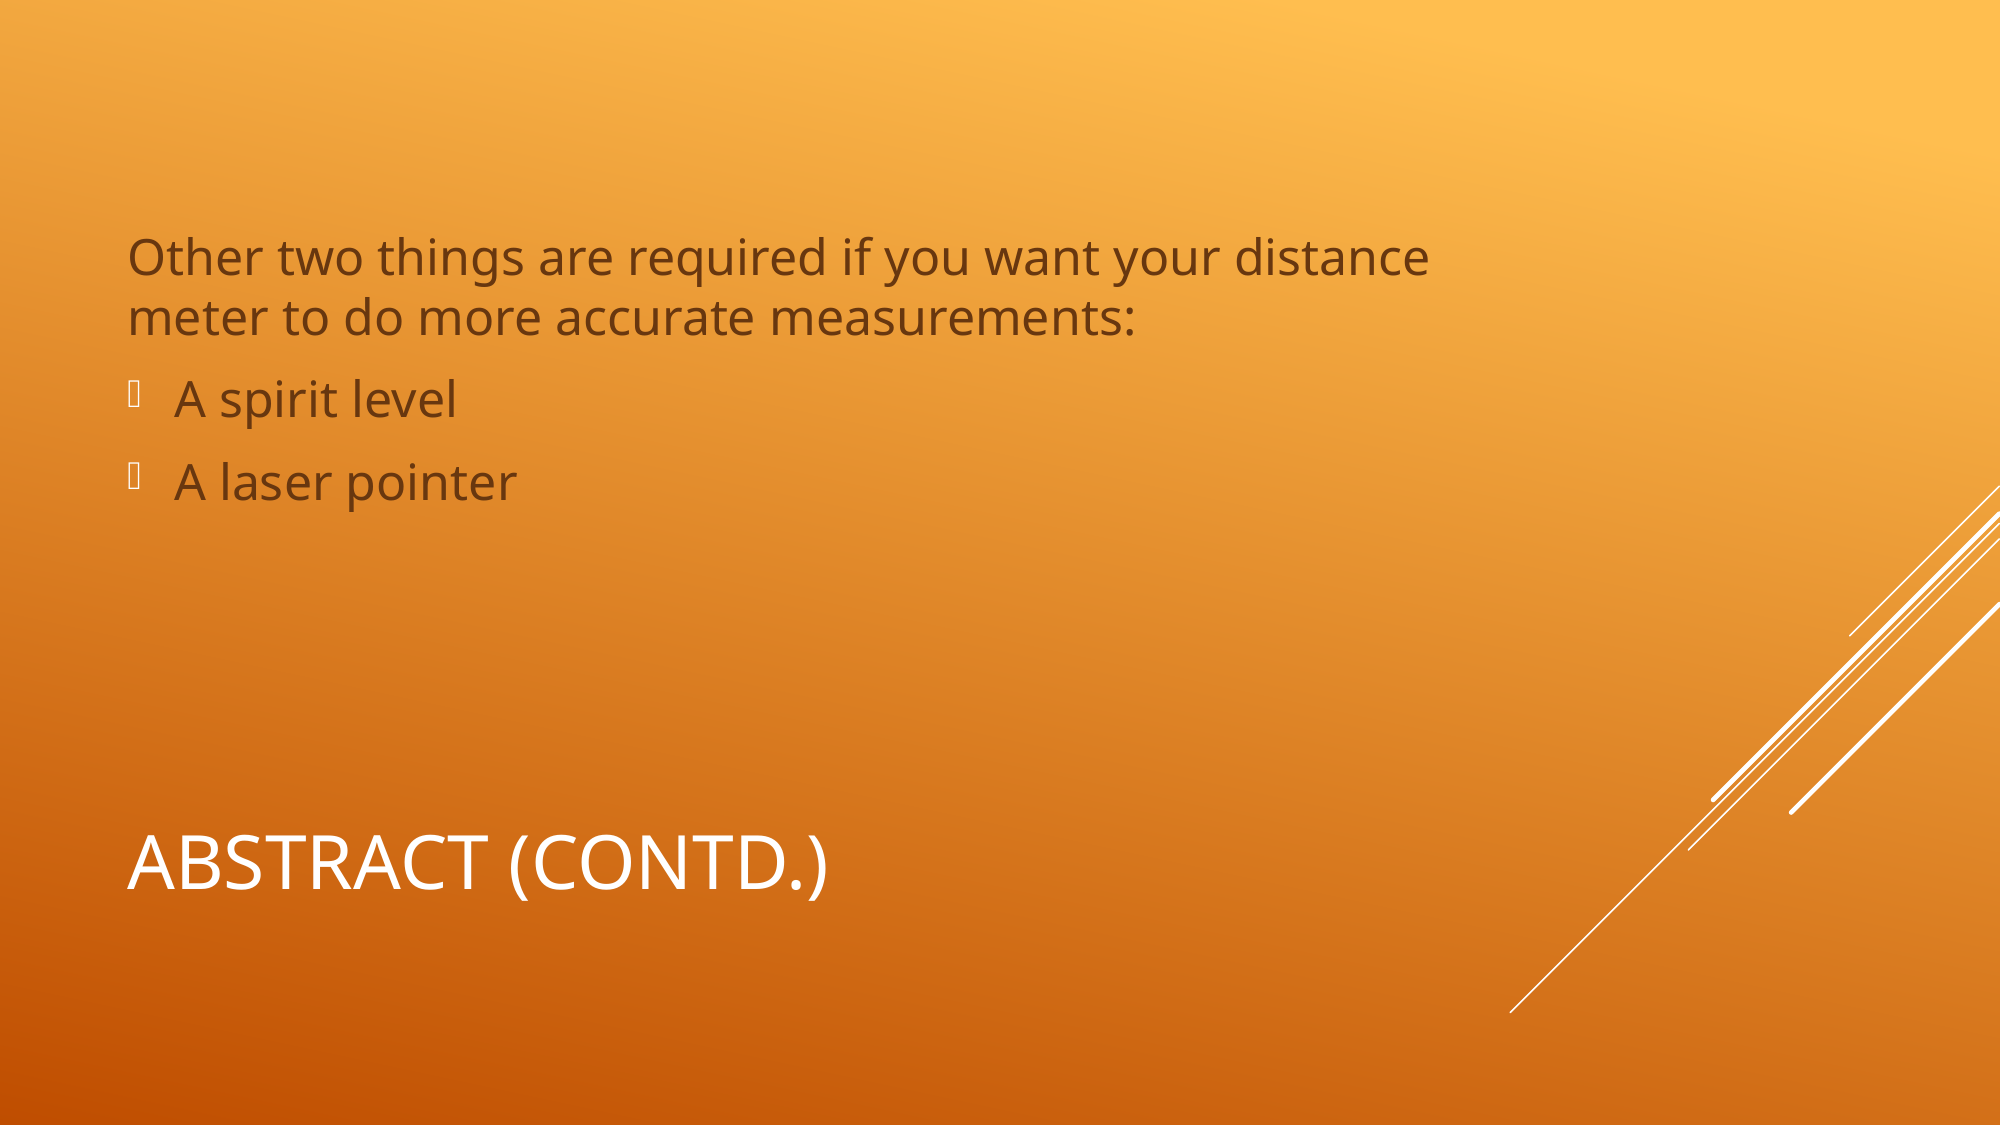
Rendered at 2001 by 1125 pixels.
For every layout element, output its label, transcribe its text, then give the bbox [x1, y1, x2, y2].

title Abstract (Contd.) [112, 736, 1513, 984]
list Other two things are required if you want your distance meter to do more accurate measurements: A spirit level A laser pointer [112, 112, 1513, 706]
